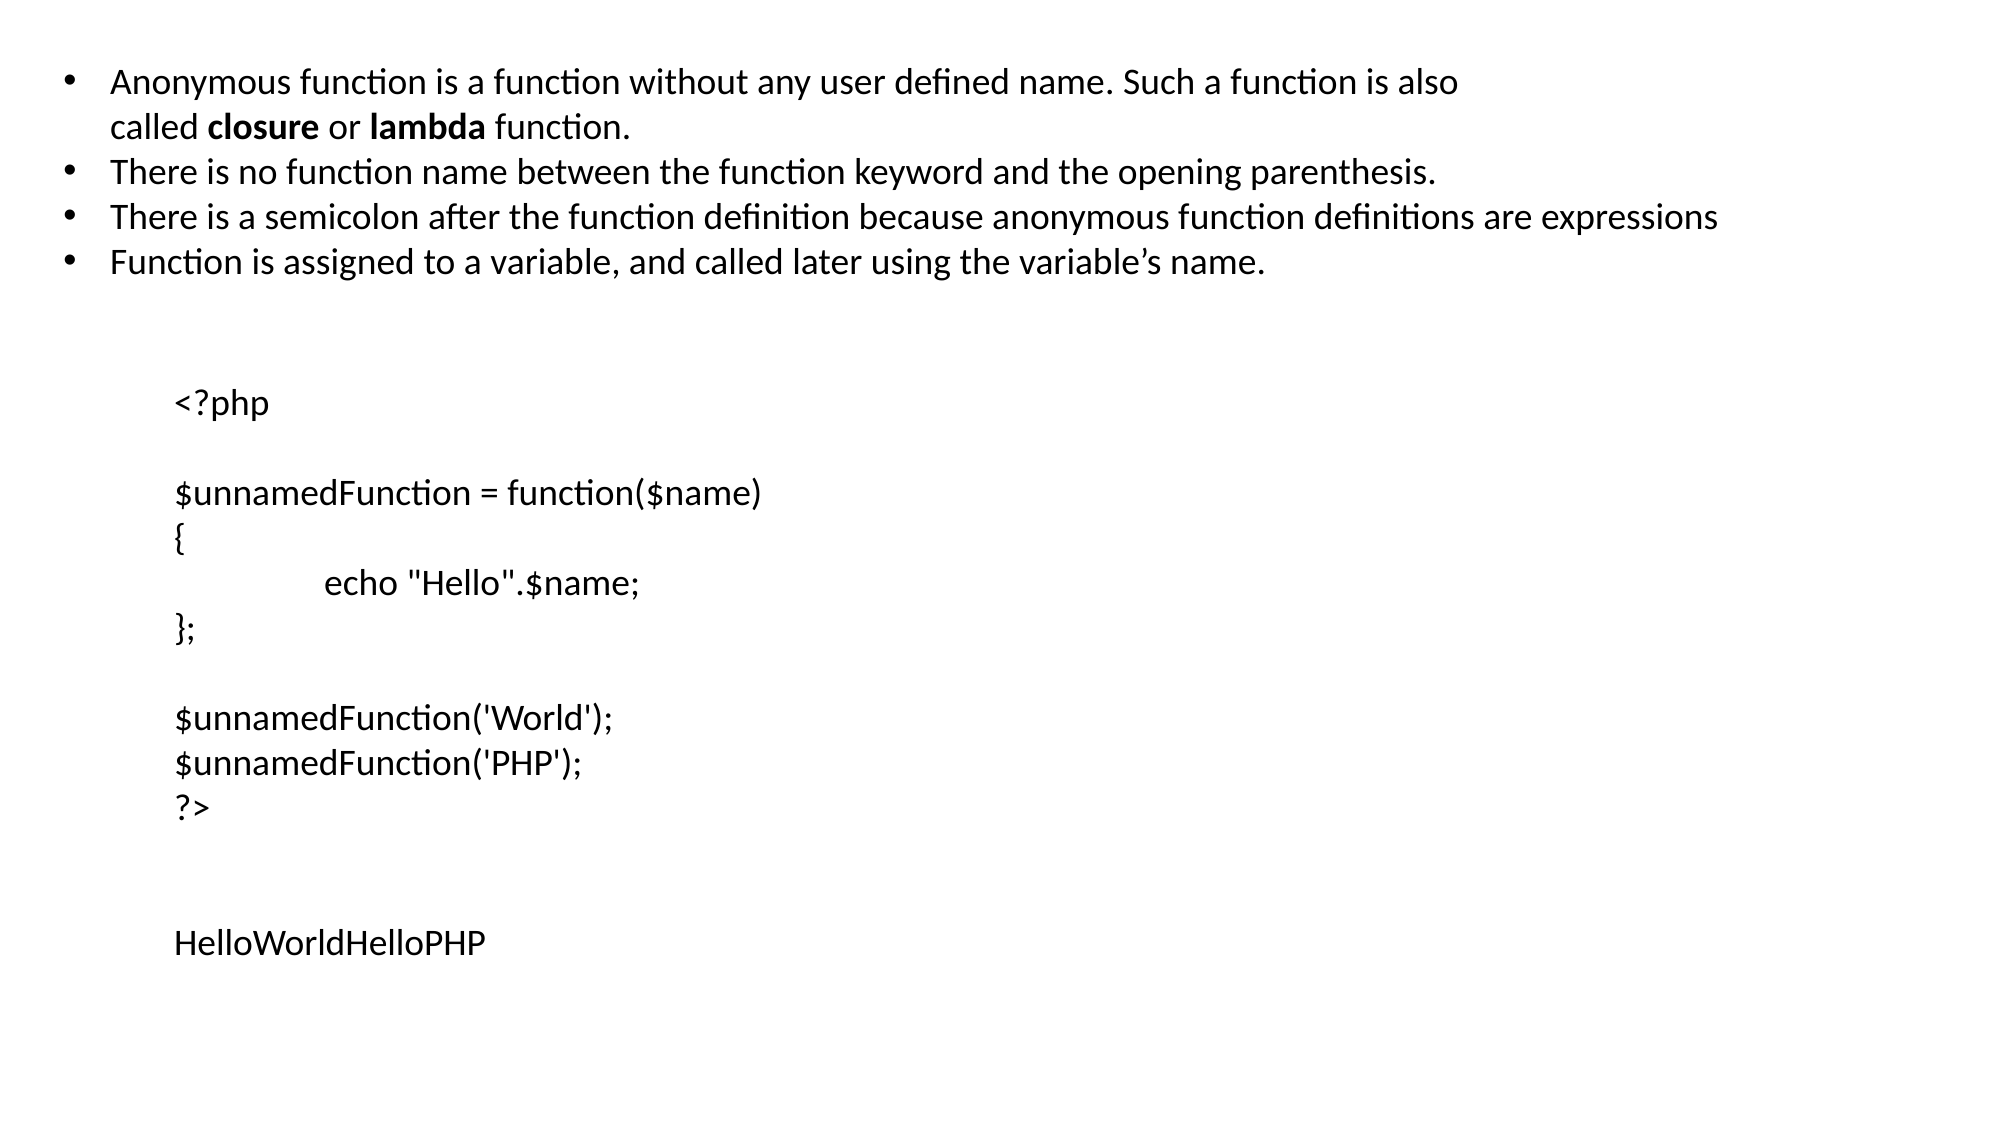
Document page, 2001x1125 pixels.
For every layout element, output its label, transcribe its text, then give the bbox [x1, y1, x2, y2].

text_box Anonymous function is a function without any user defined name. Such a function is also called closure or lambda function. There is no function name between the function keyword and the opening parenthesis. There is a semicolon after the function definition because anonymous function definitions are expressions Function is assigned to a variable, and called later using the variable’s name. [48, 49, 1882, 335]
text_box <?php $unnamedFunction = function($name) { echo "Hello".$name; }; $unnamedFunction('World'); $unnamedFunction('PHP'); ?> HelloWorldHelloPHP [159, 370, 1160, 971]
